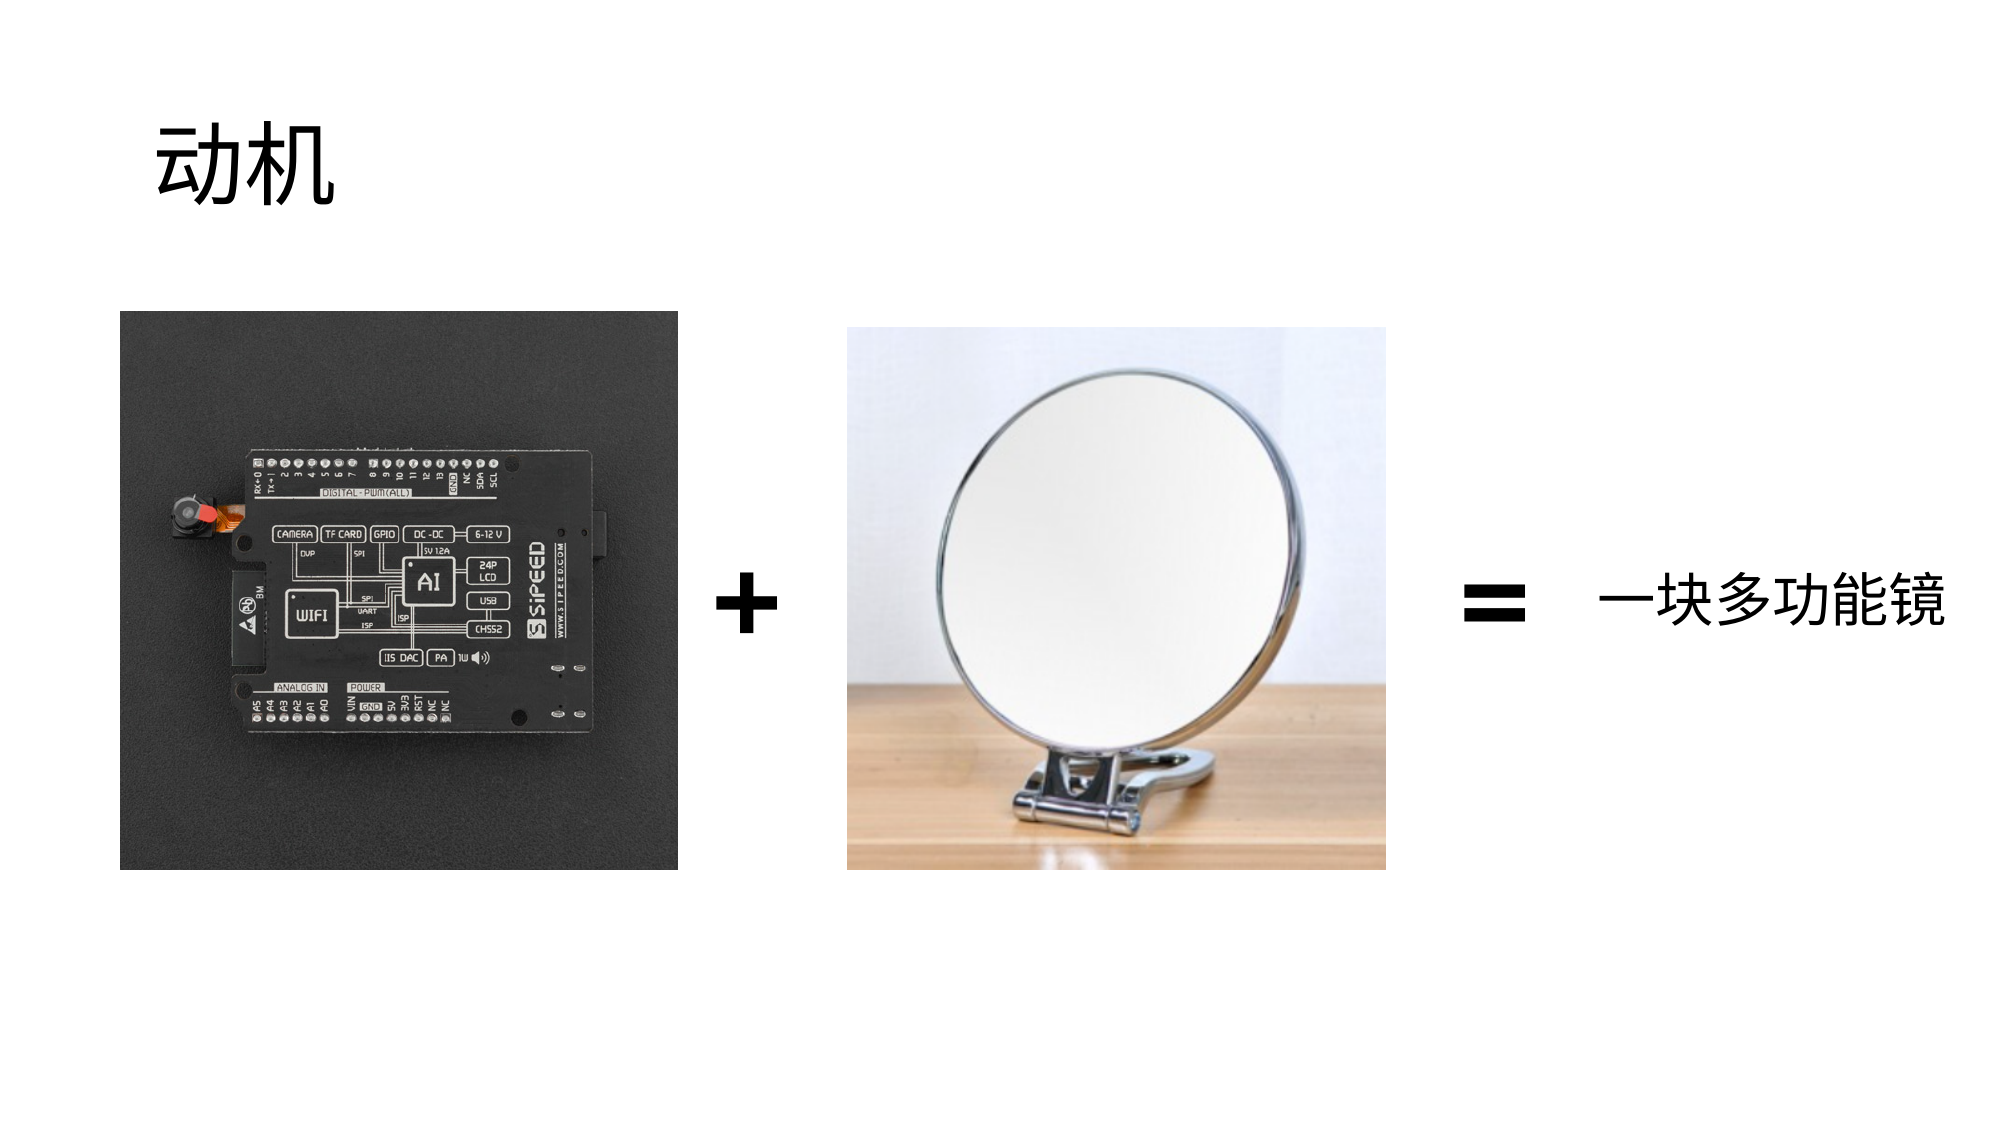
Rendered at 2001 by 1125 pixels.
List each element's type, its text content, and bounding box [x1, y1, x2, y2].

text_box = [1444, 515, 1546, 680]
text_box 一块多功能镜 [1583, 555, 1963, 641]
title 动机 [137, 59, 1863, 278]
picture [847, 327, 1386, 870]
picture [119, 311, 678, 870]
text_box + [696, 515, 798, 680]
